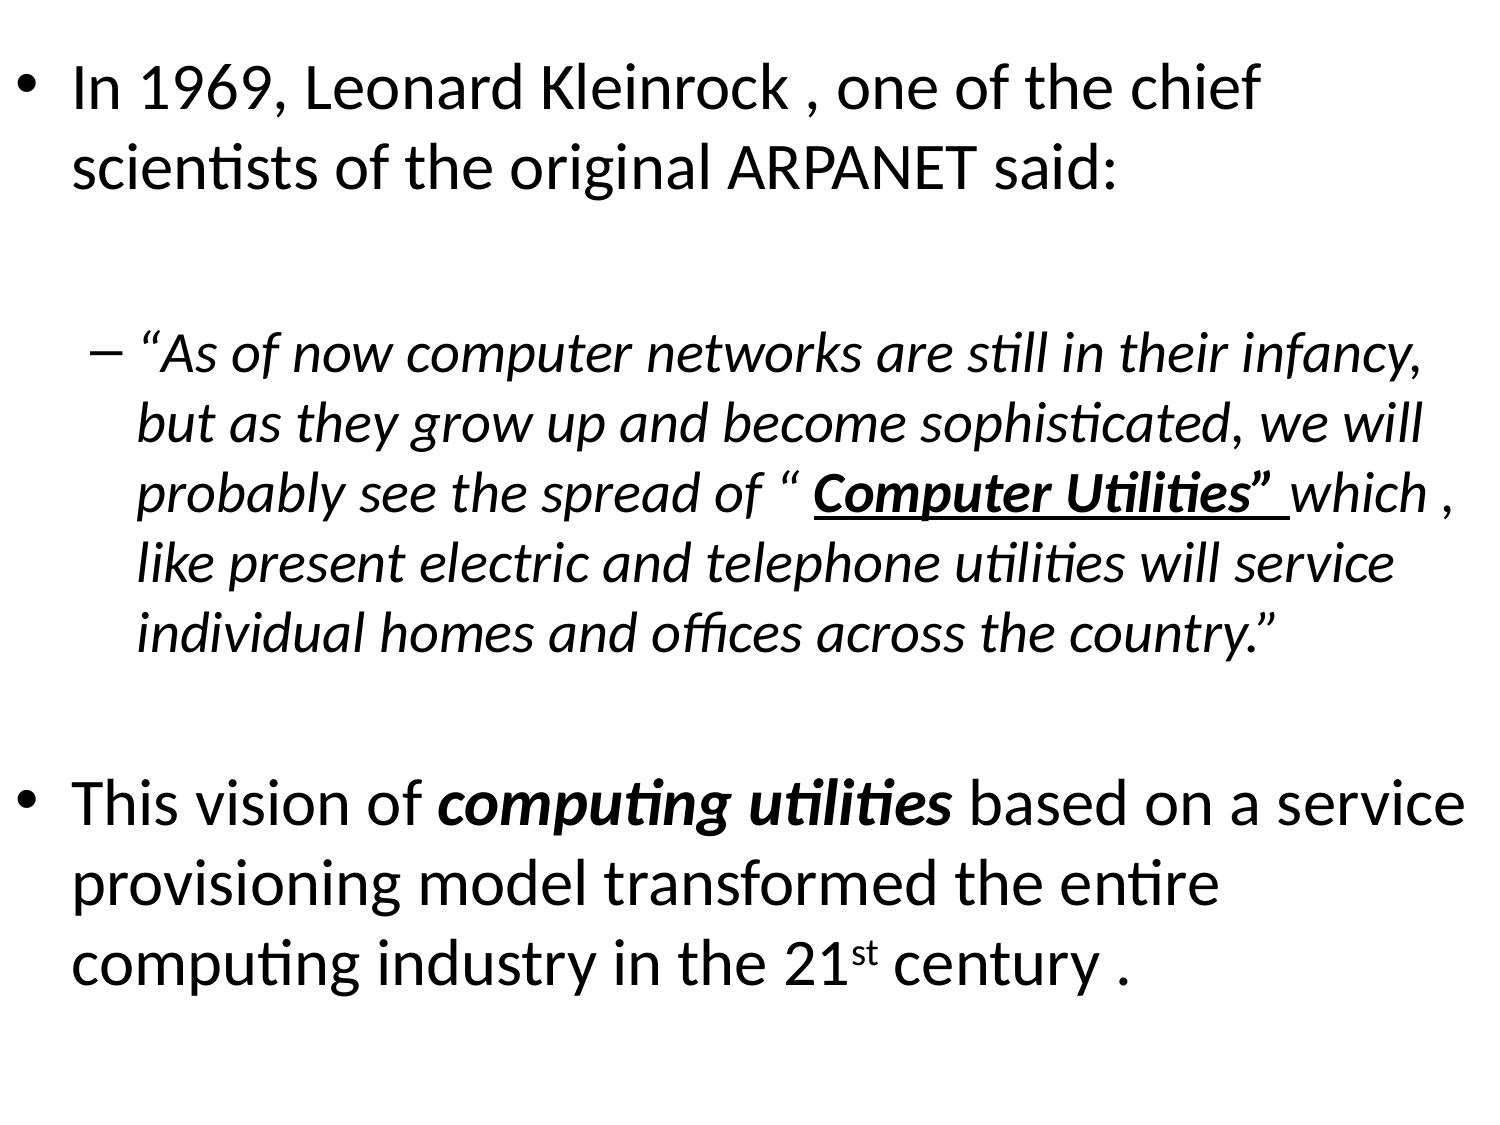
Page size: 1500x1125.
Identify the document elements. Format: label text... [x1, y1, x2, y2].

list In 1969, Leonard Kleinrock , one of the chief scientists of the original ARPANET said: “As of now computer networks are still in their infancy, but as they grow up and become sophisticated, we will probably see the spread of “ Computer Utilities” which , like present electric and telephone utilities will service individual homes and offices across the country.” This vision of computing utilities based on a service provisioning model transformed the entire computing industry in the 21st century . [0, 35, 1500, 1125]
